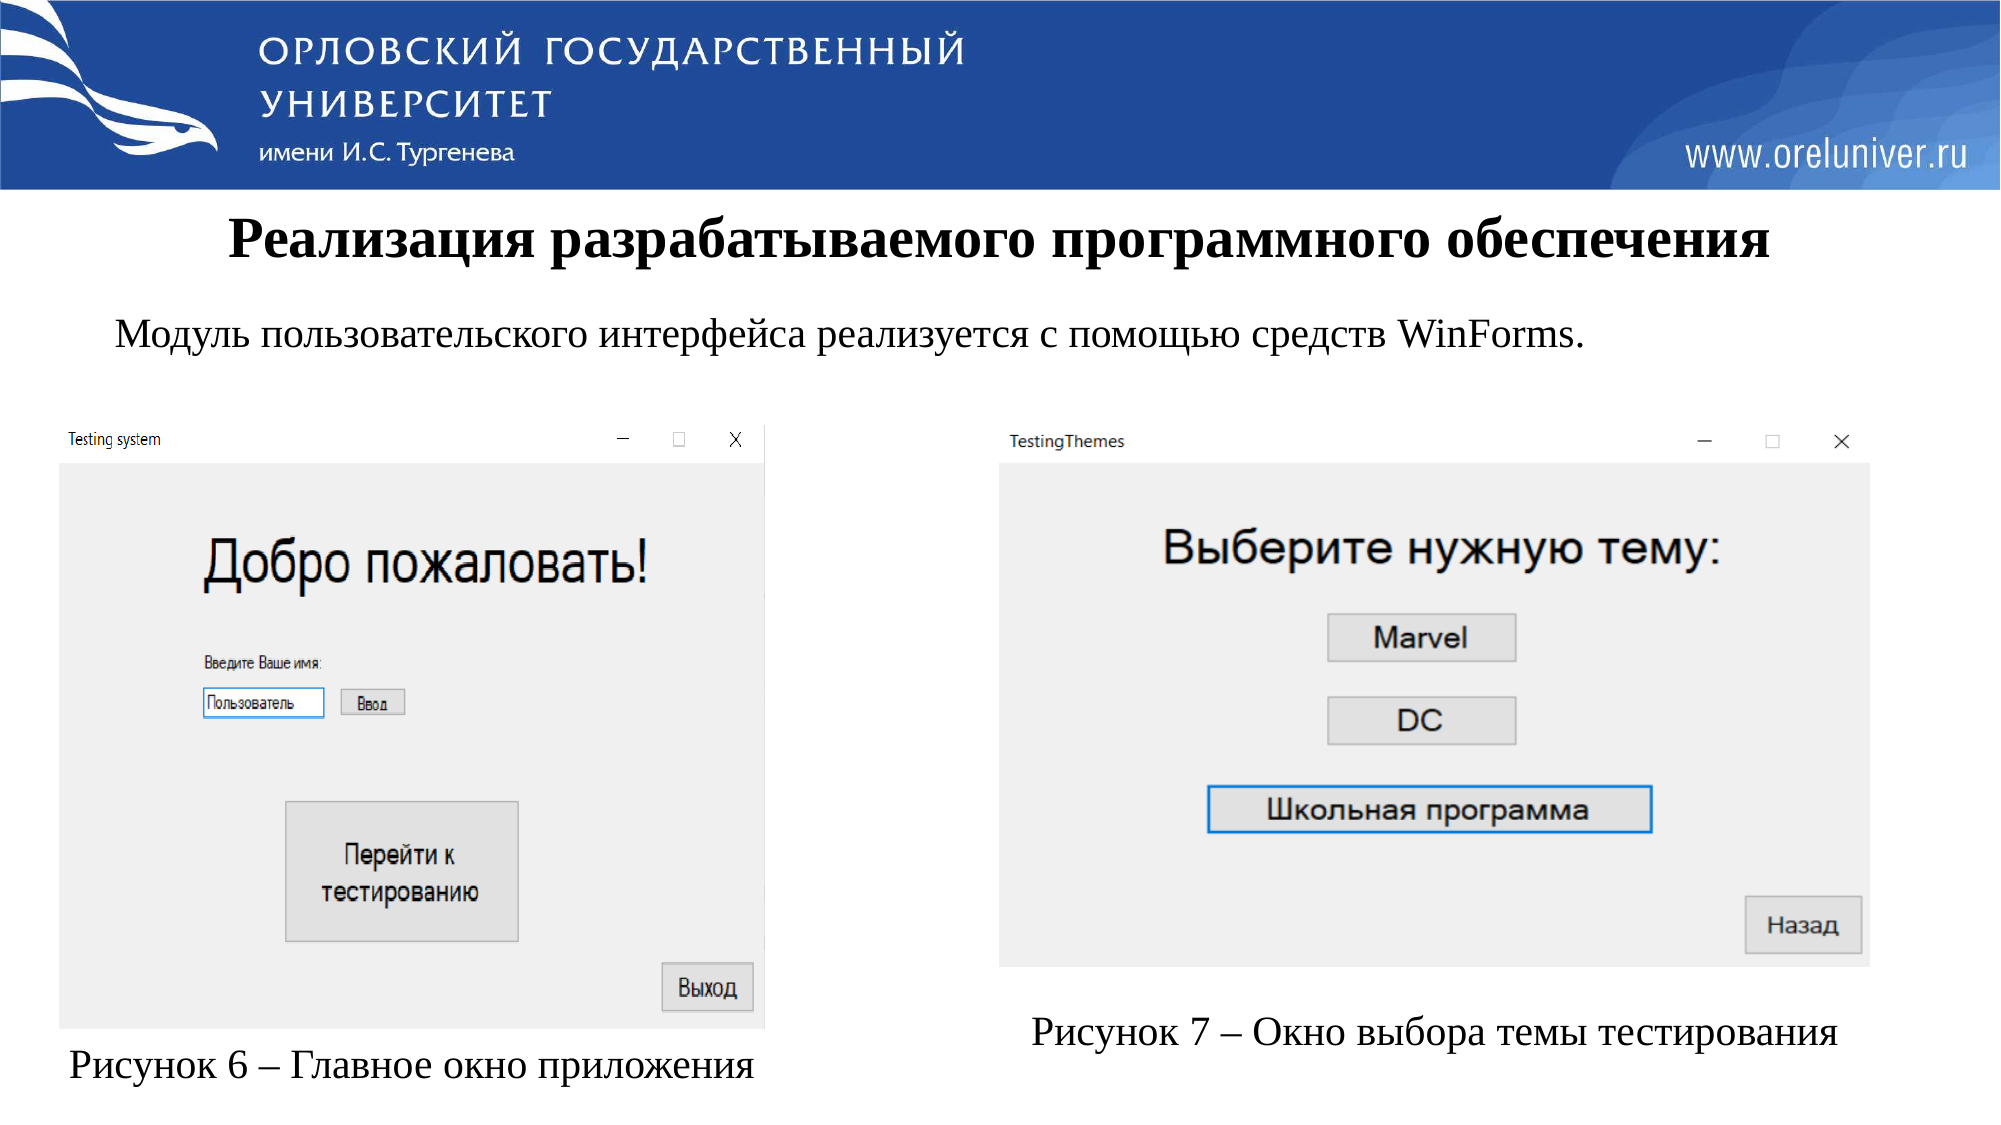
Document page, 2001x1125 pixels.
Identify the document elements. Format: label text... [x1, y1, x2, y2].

picture [0, 0, 2000, 190]
title Реализация разрабатываемого программного обеспечения [0, 190, 2000, 288]
text_box Рисунок 7 – Окно выбора темы тестирования [999, 996, 1870, 1061]
list Модуль пользовательского интерфейса реализуется с помощью средств WinForms. [25, 273, 1825, 401]
picture [59, 425, 765, 1029]
text_box Рисунок 6 – Главное окно приложения [53, 1029, 770, 1094]
picture [999, 425, 1870, 967]
